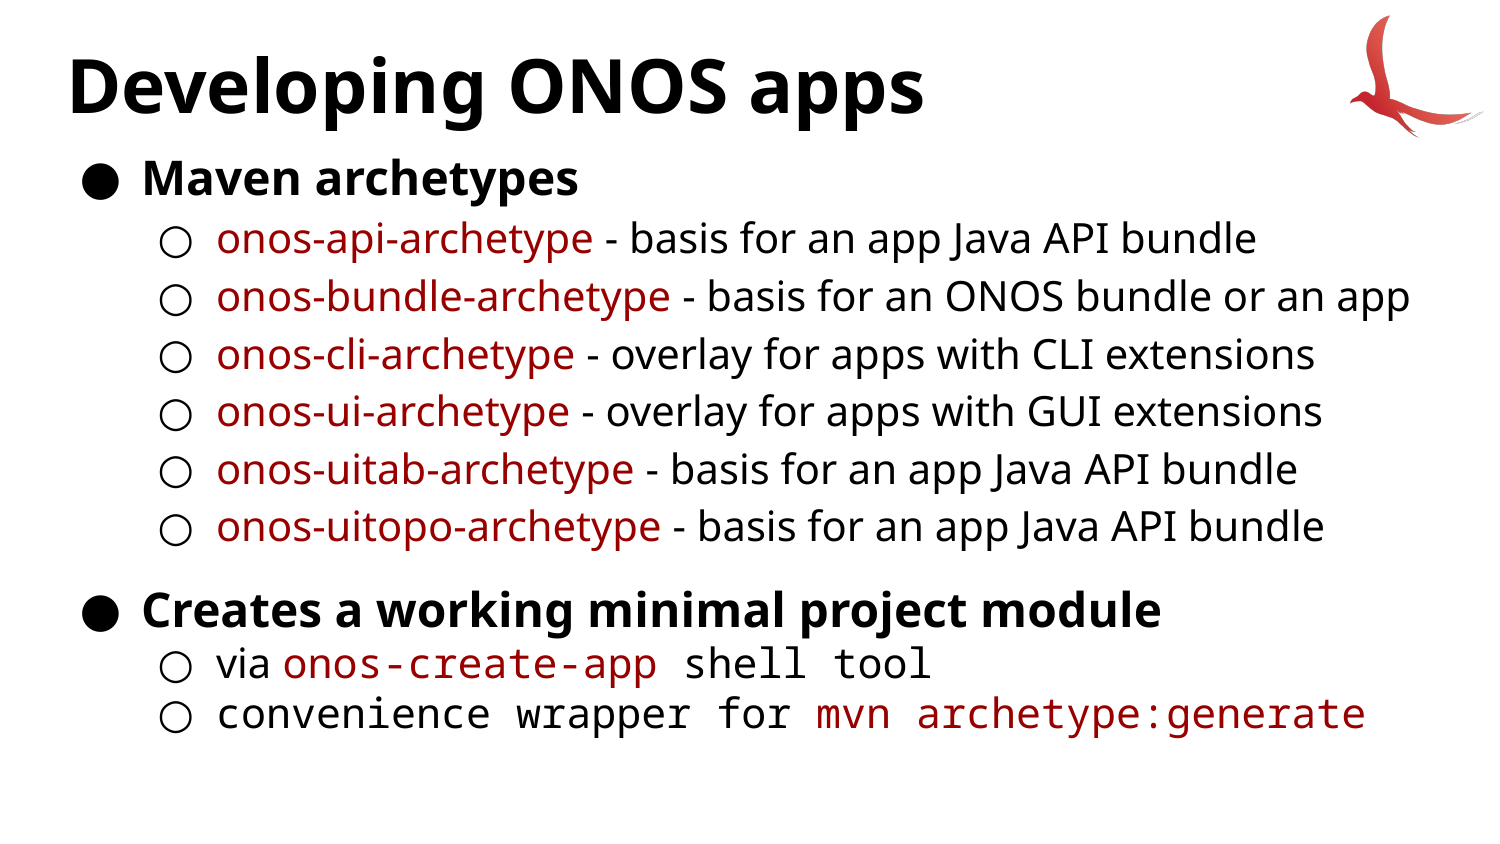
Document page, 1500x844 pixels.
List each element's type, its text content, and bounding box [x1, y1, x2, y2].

title Developing ONOS apps [51, 23, 1449, 117]
picture [1341, 10, 1485, 155]
title Maven archetypes onos-api-archetype - basis for an app Java API bundle onos-bundle-archetype - basis for an ONOS bundle or an app onos-cli-archetype - overlay for apps with CLI extensions onos-ui-archetype - overlay for apps with GUI extensions onos-uitab-archetype - basis for an app Java API bundle onos-uitopo-archetype - basis for an app Java API bundle Creates a working minimal project module via onos-create-app shell tool convenience wrapper for mvn archetype:generate [51, 123, 1449, 785]
